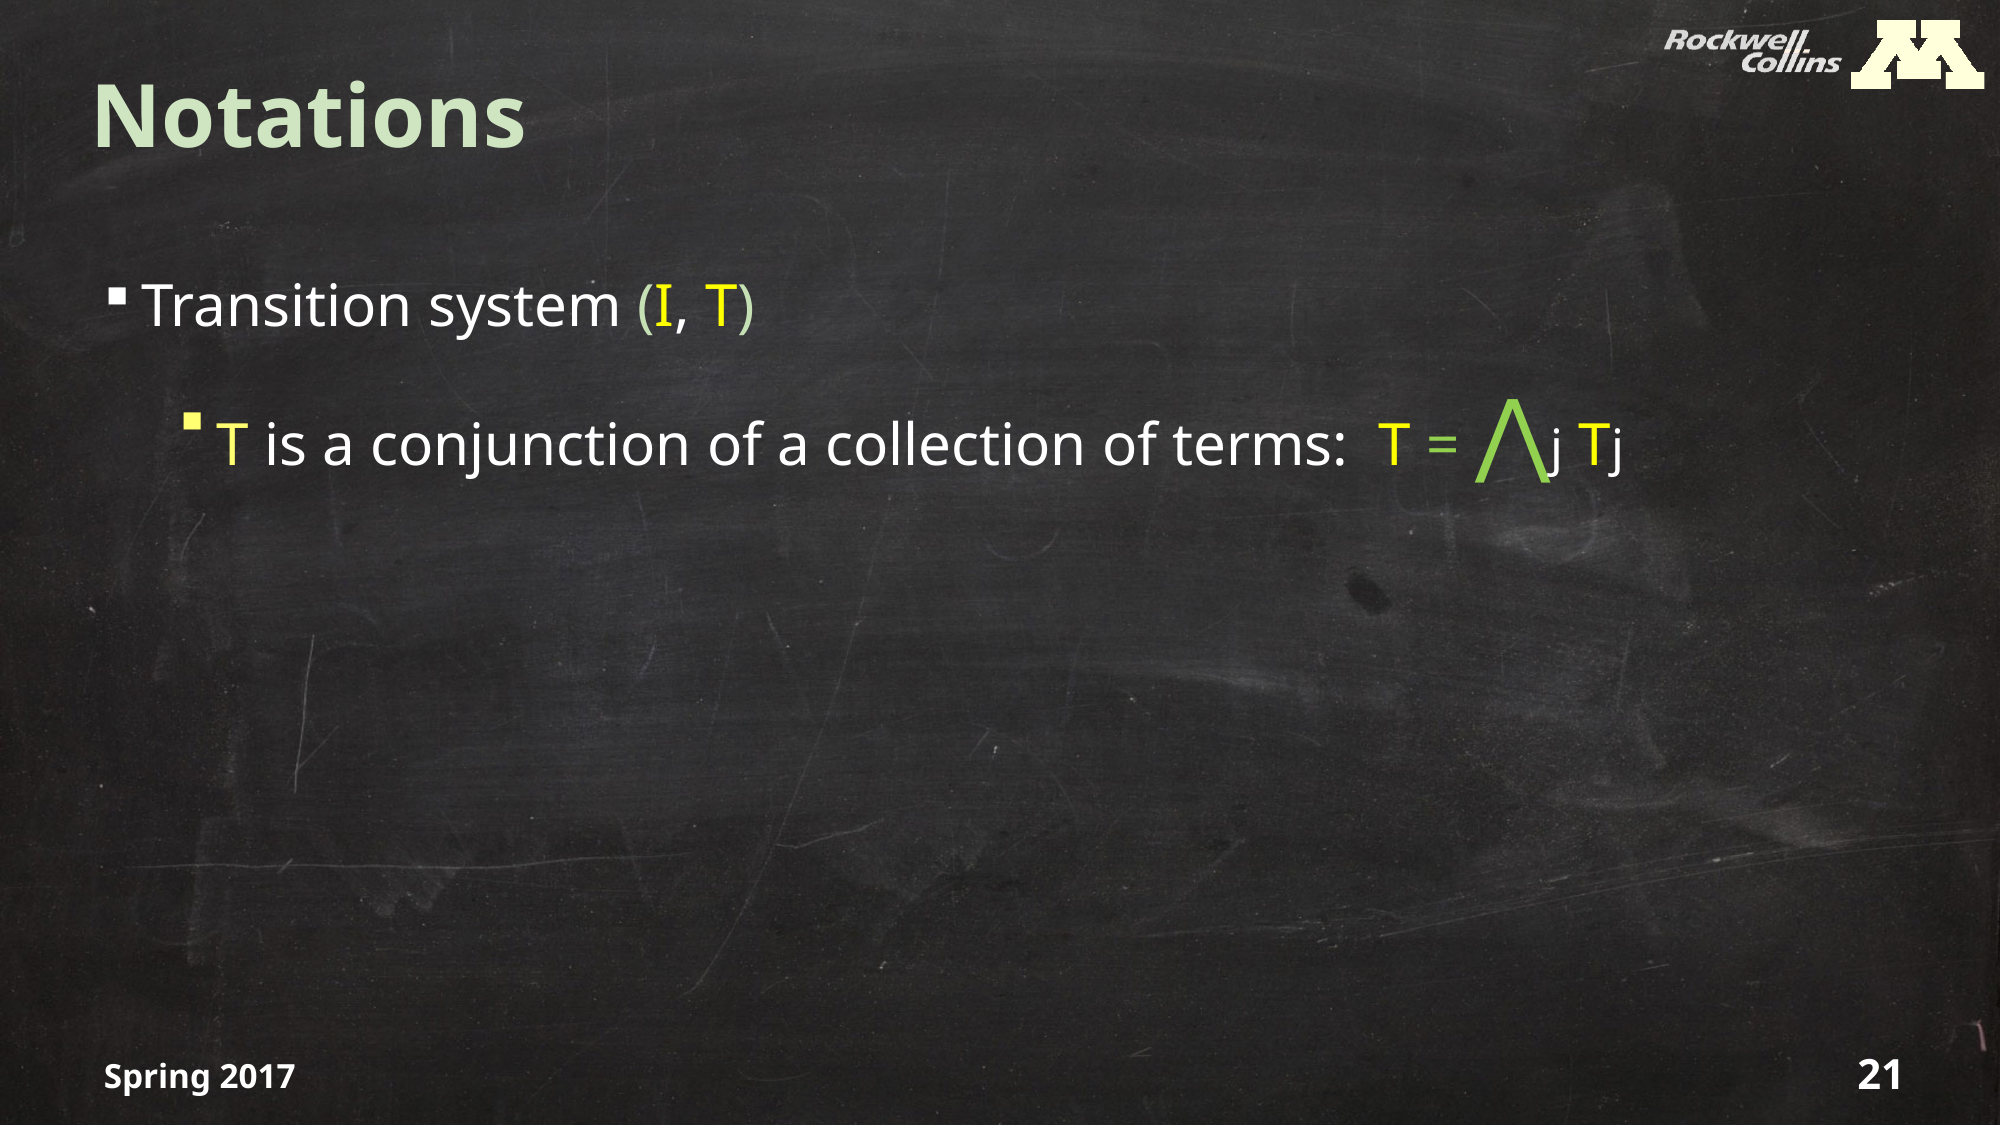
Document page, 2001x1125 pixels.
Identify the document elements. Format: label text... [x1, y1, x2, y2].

footer Spring 2017 [88, 1047, 1408, 1109]
title Notations [75, 36, 1702, 204]
picture [0, 0, 2000, 1125]
slide_number 21 [1702, 1047, 1921, 1105]
list Transition system (I, T) T is a conjunction of a collection of terms: T = ⋀j Tj [88, 260, 1921, 1014]
